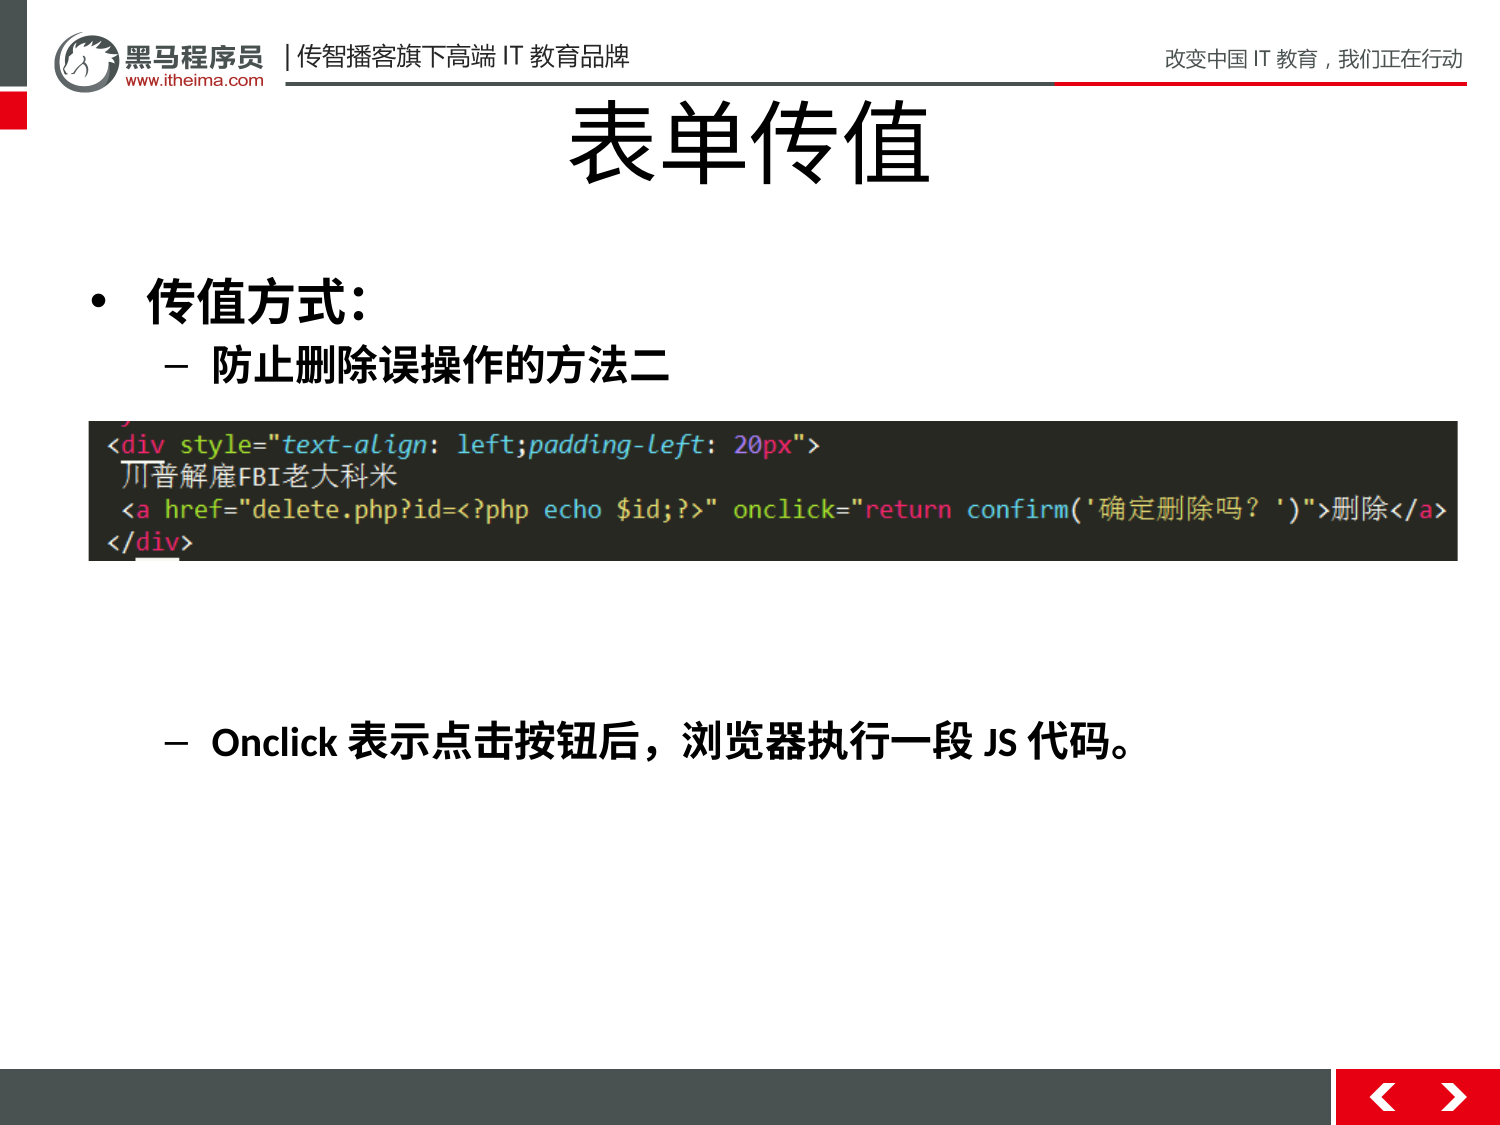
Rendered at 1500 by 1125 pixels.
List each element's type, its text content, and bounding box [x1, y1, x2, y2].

picture [0, 0, 1500, 1125]
title 表单传值 [75, 78, 1425, 262]
list 传值方式： 防止删除误操作的方法二 Onclick表示点击按钮后，浏览器执行一段JS代码。 [75, 262, 1425, 1005]
